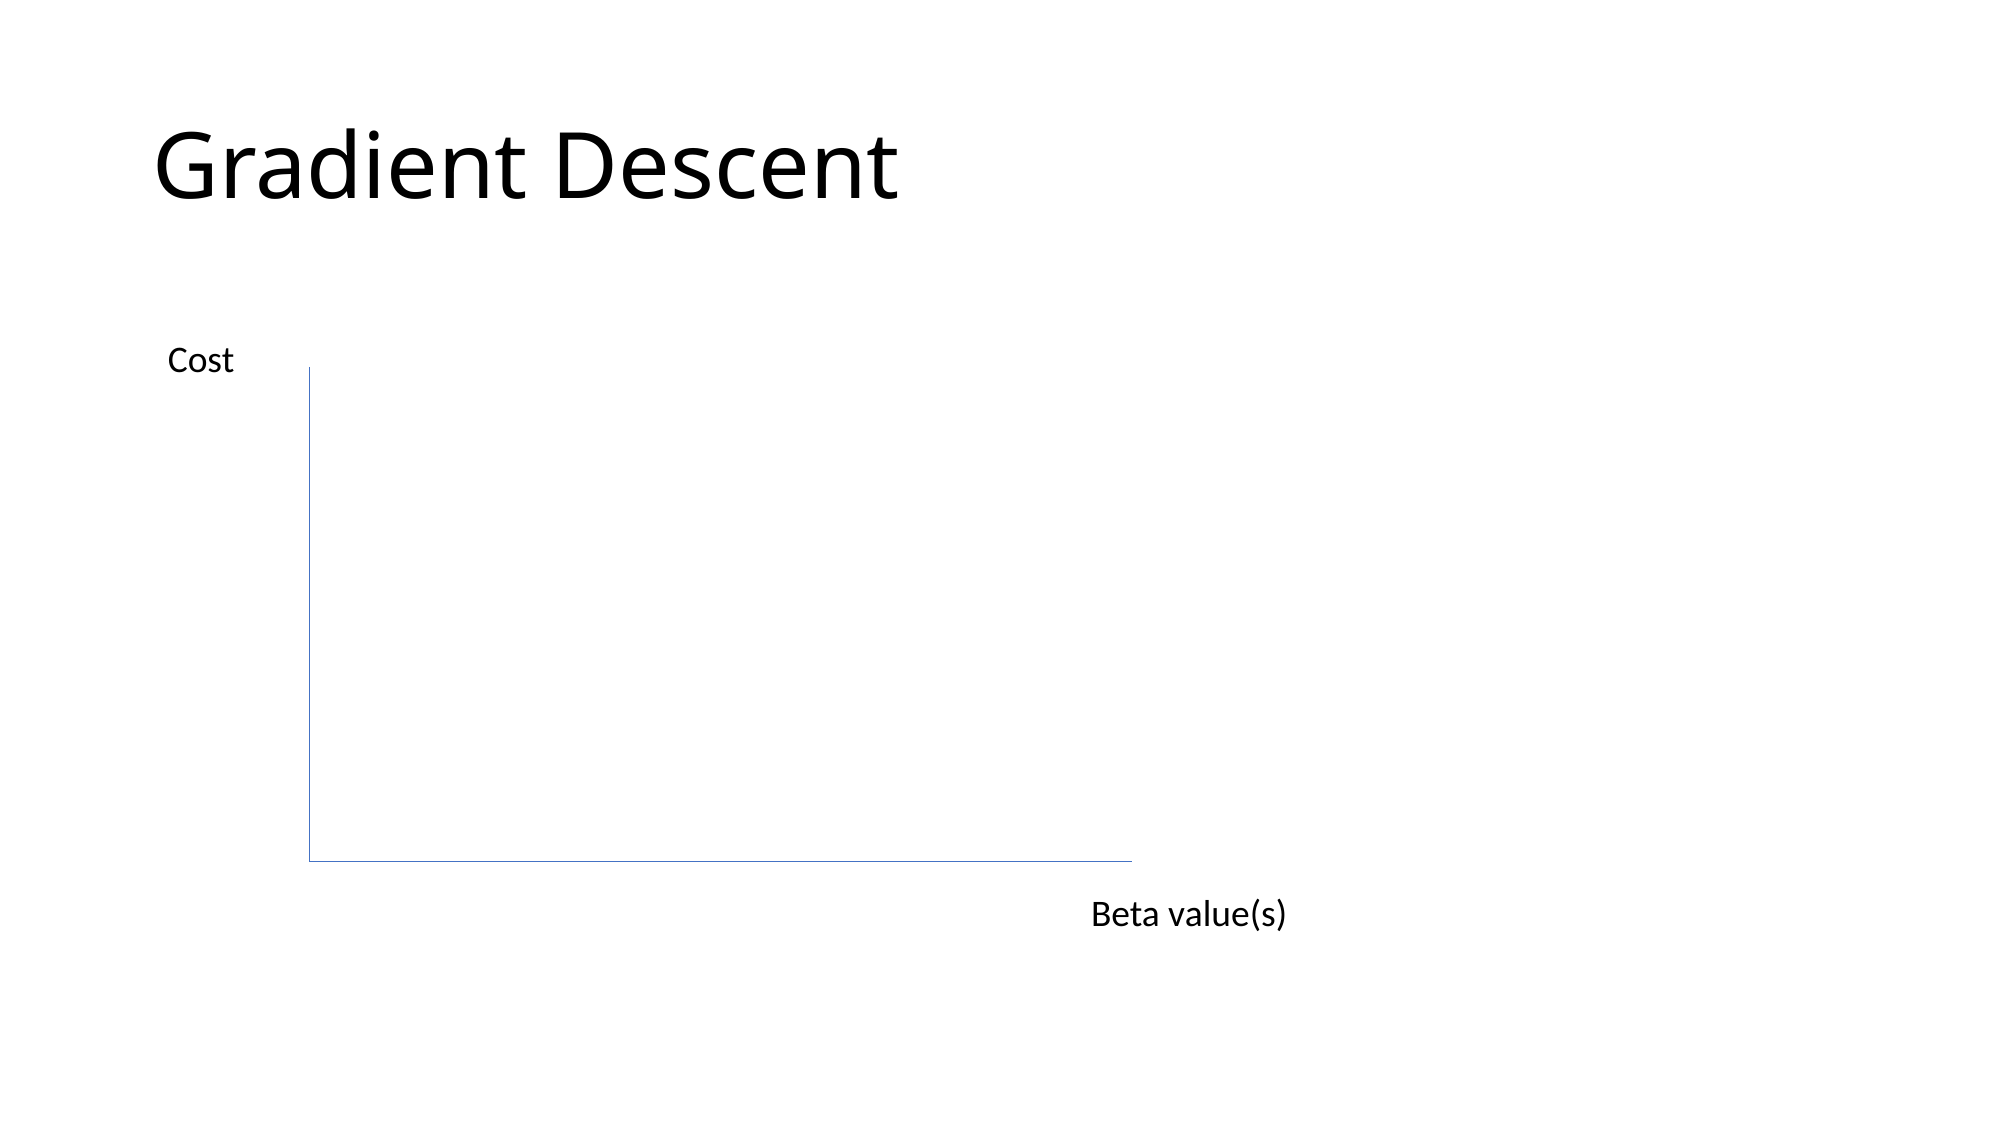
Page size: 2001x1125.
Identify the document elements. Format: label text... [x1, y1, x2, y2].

text_box Cost [153, 327, 294, 388]
title Gradient Descent [137, 59, 1863, 278]
text_box Beta value(s) [1076, 881, 1340, 942]
